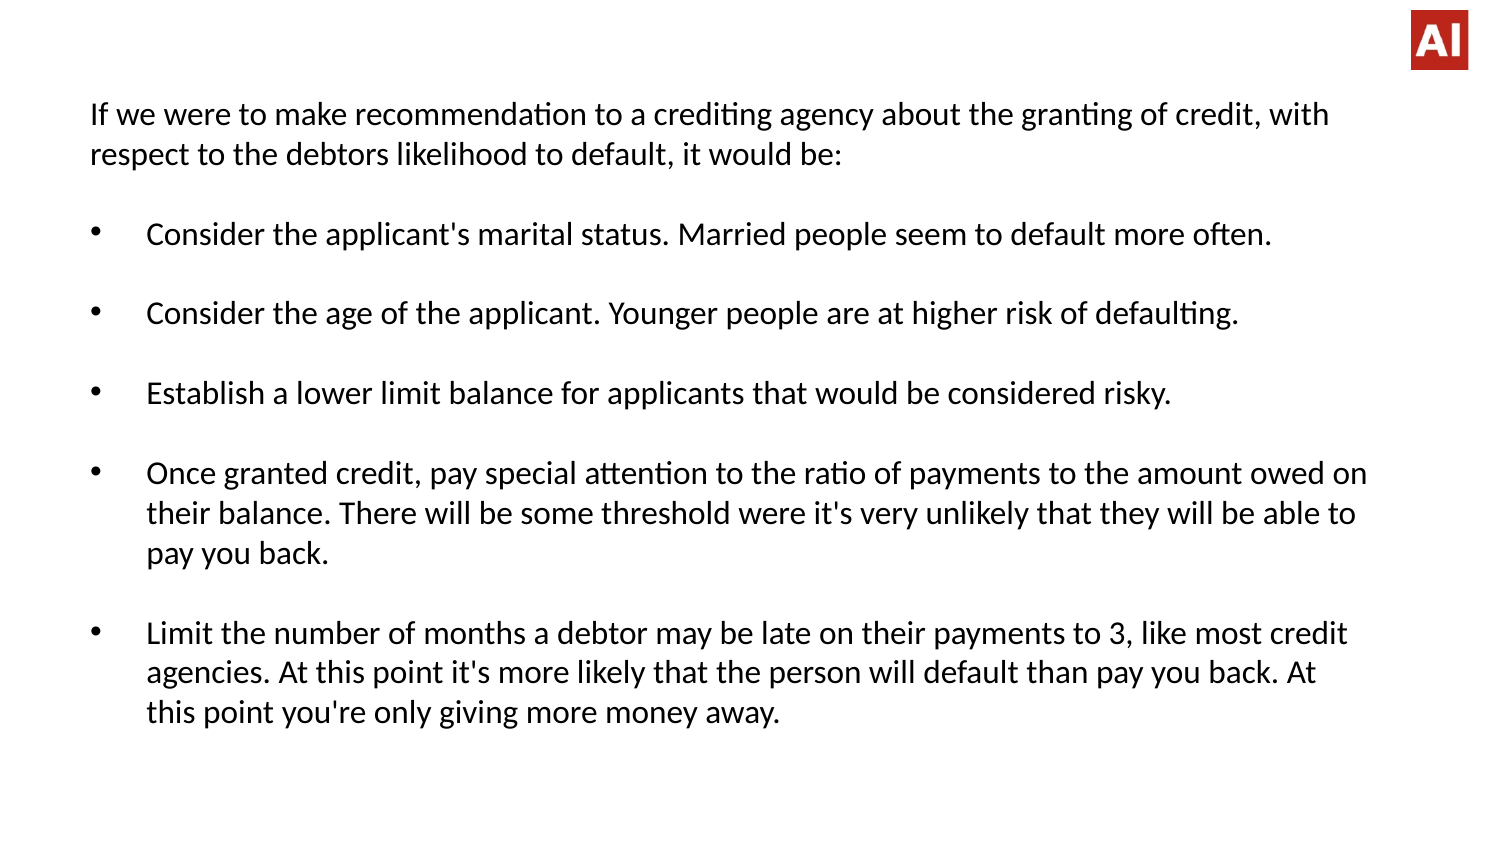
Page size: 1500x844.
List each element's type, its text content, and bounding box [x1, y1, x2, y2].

text_box If we were to make recommendation to a crediting agency about the granting of credit, with respect to the debtors likelihood to default, it would be: Consider the applicant's marital status. Married people seem to default more often. Consider the age of the applicant. Younger people are at higher risk of defaulting. Establish a lower limit balance for applicants that would be considered risky. Once granted credit, pay special attention to the ratio of payments to the amount owed on their balance. There will be some threshold were it's very unlikely that they will be able to pay you back. Limit the number of months a debtor may be late on their payments to 3, like most credit agencies. At this point it's more likely that the person will default than pay you back. At this point you're only giving more money away. [75, 84, 1388, 784]
picture [1411, 10, 1469, 70]
